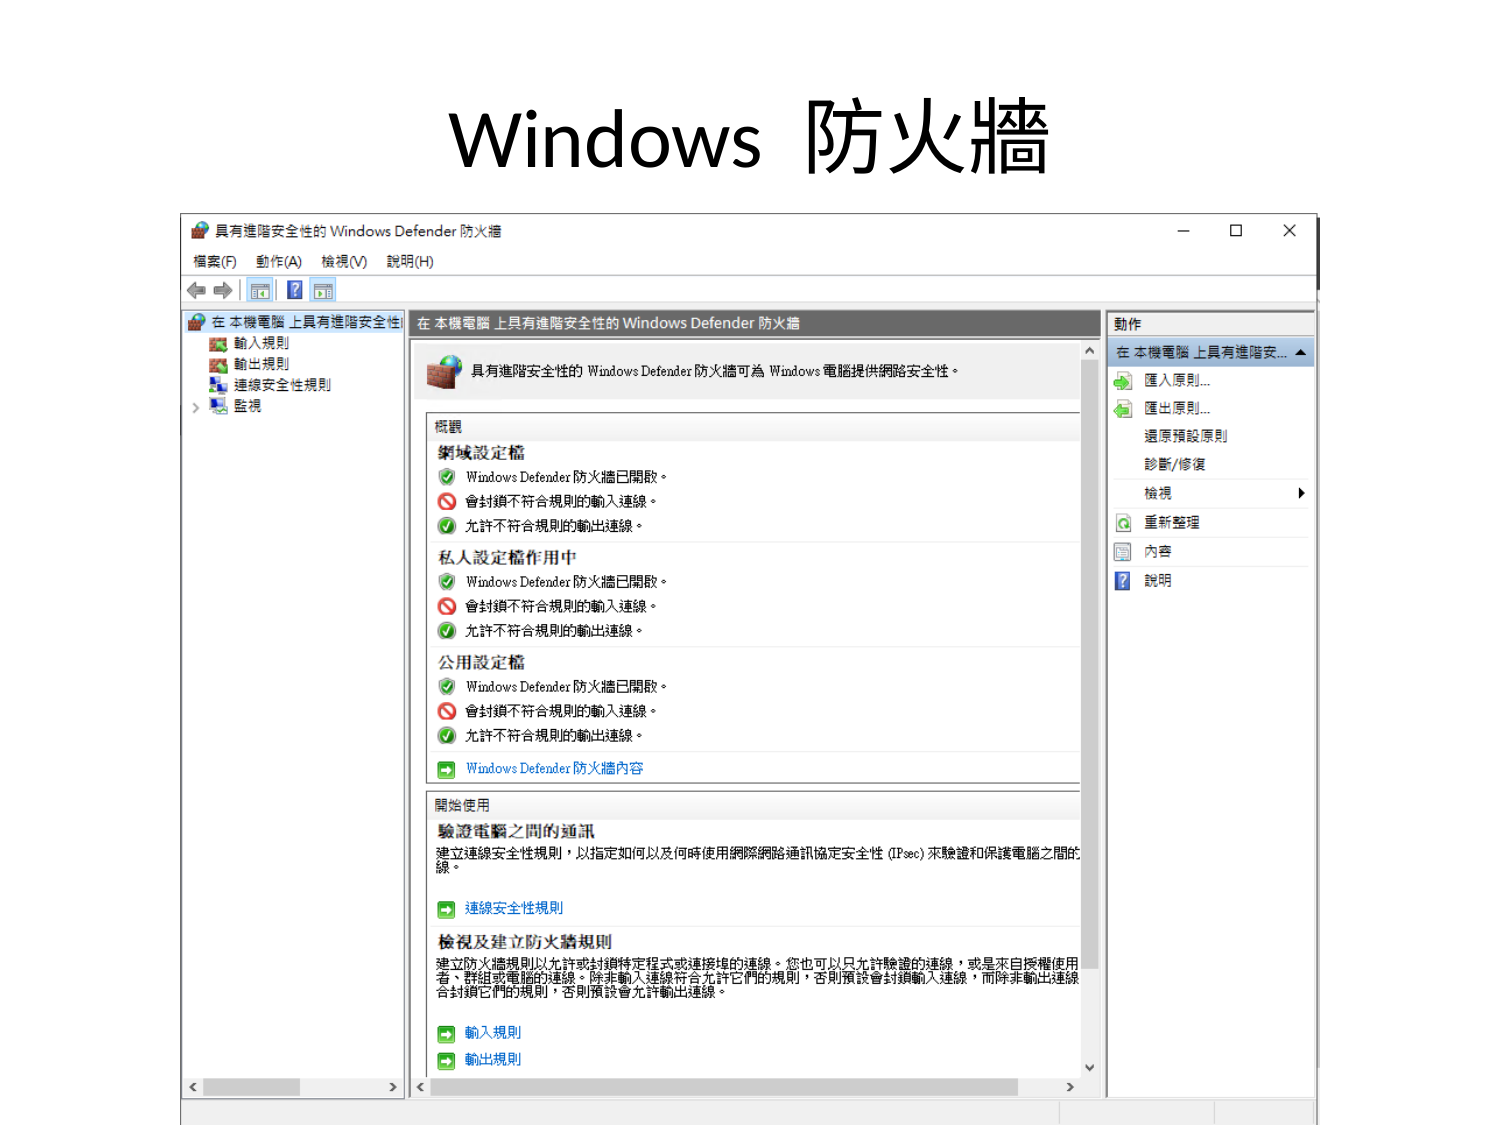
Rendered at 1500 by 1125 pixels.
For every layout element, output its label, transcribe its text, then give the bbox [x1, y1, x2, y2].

picture [180, 213, 1320, 1125]
text_box Windows 防火牆 [433, 76, 1067, 192]
